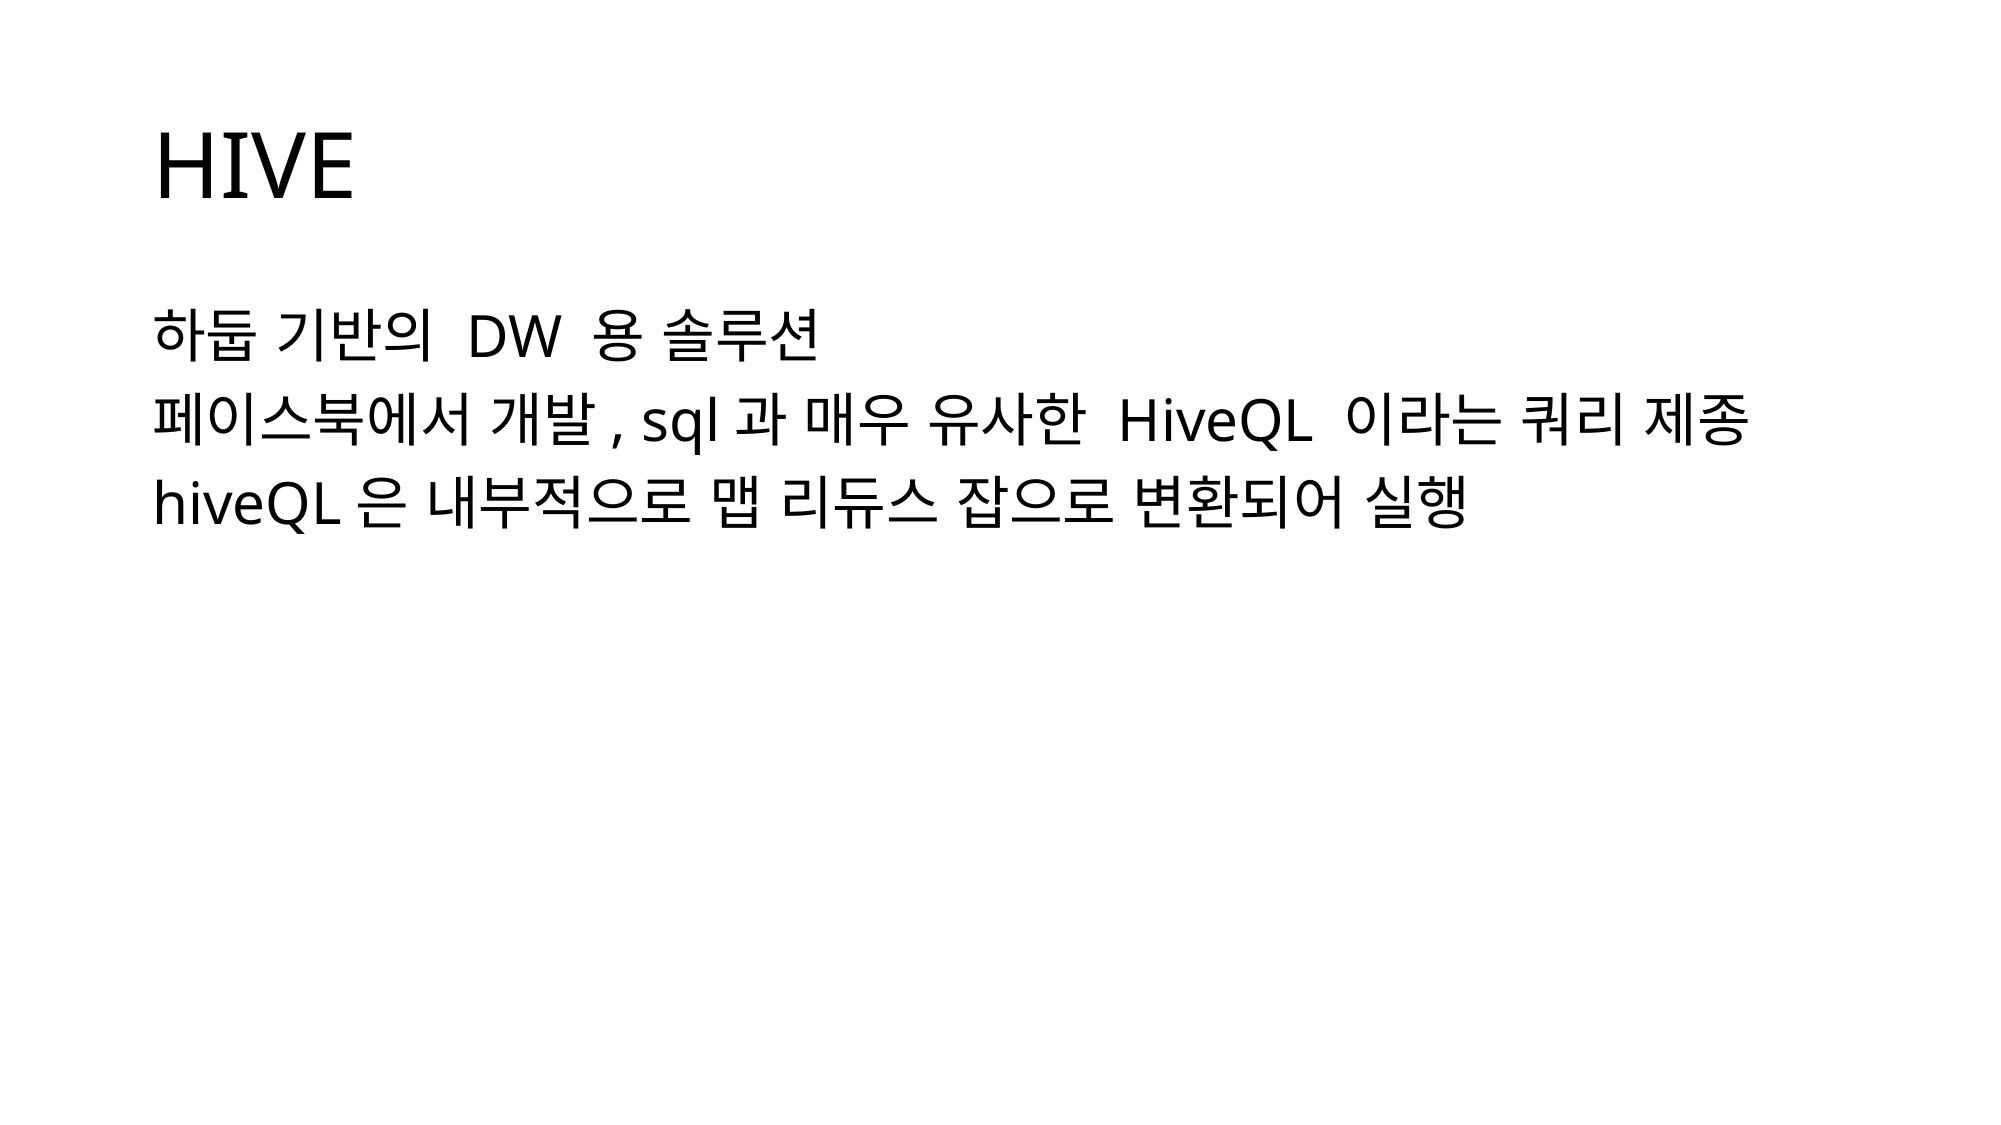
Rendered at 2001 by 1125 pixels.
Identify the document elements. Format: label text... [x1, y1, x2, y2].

title HIVE [137, 59, 1863, 278]
list 하둡 기반의 DW 용 솔루션 페이스북에서 개발, sql과 매우 유사한 HiveQL 이라는 쿼리 제종 hiveQL은 내부적으로 맵 리듀스 잡으로 변환되어 실행 [137, 299, 1863, 1014]
